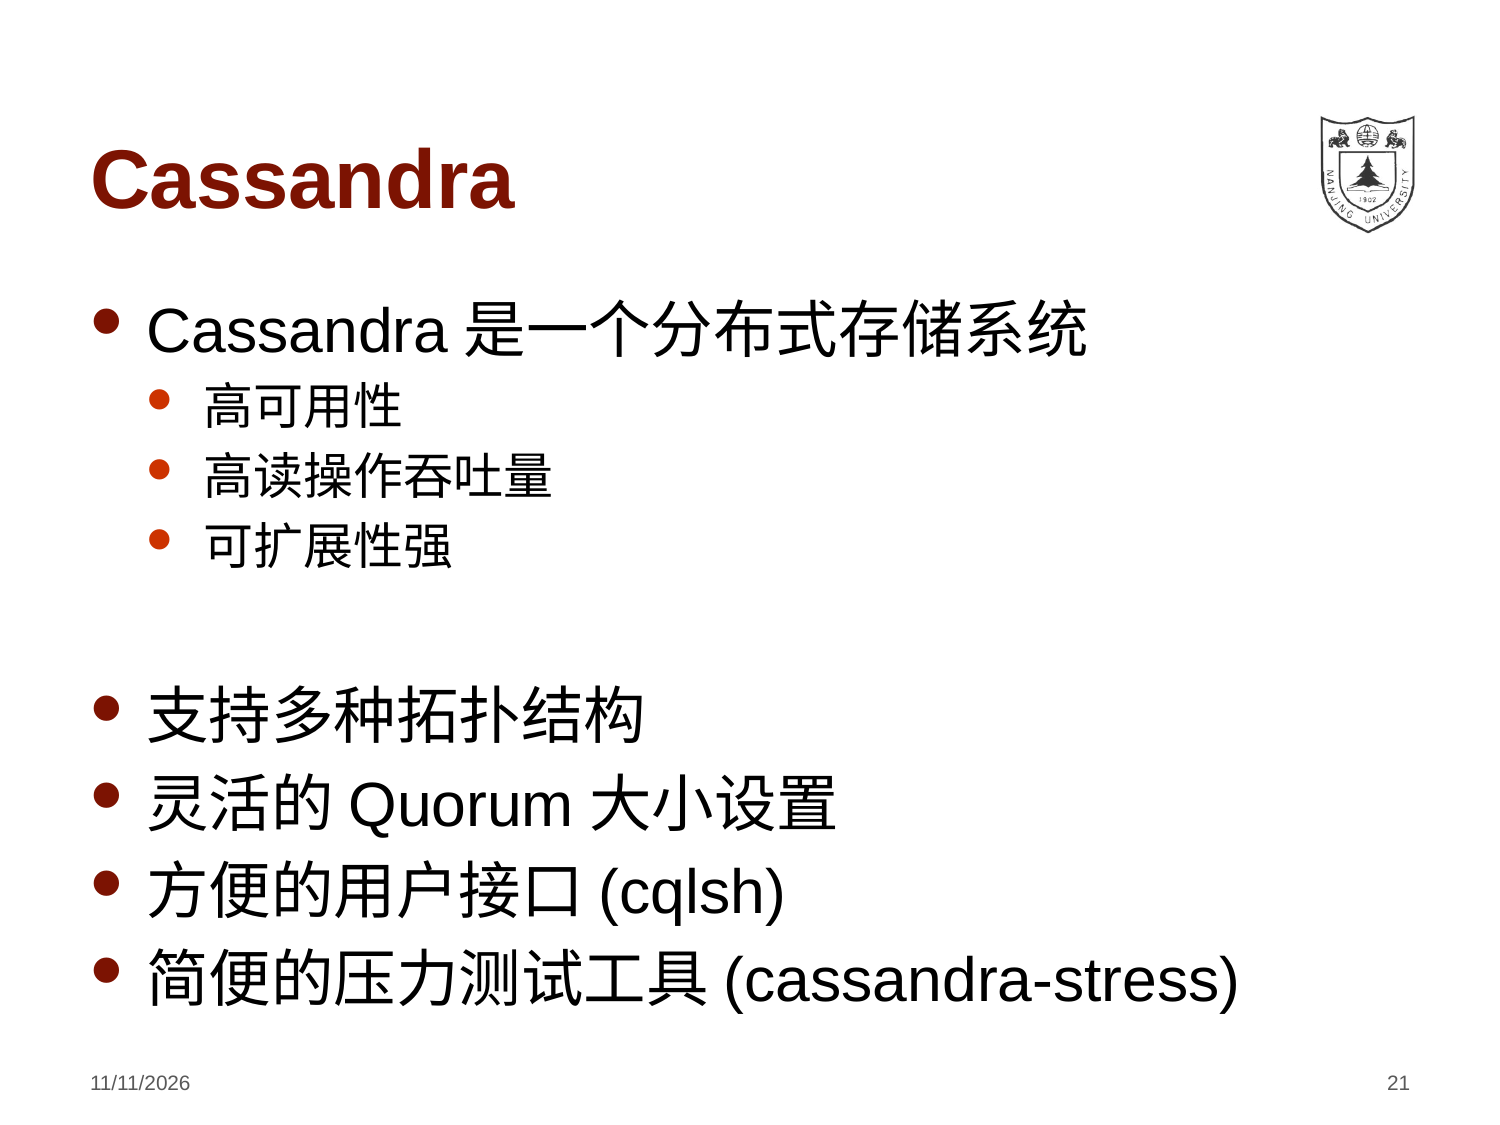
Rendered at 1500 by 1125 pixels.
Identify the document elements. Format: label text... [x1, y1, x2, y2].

title Cassandra [74, 19, 1313, 233]
slide_number 21 [1074, 1061, 1426, 1122]
list Cassandra是一个分布式存储系统 高可用性 高读操作吞吐量 可扩展性强 支持多种拓扑结构 灵活的Quorum大小设置 方便的用户接口(cqlsh) 简便的压力测试工具(cassandra-stress) [74, 281, 1426, 1056]
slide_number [74, 1061, 426, 1122]
